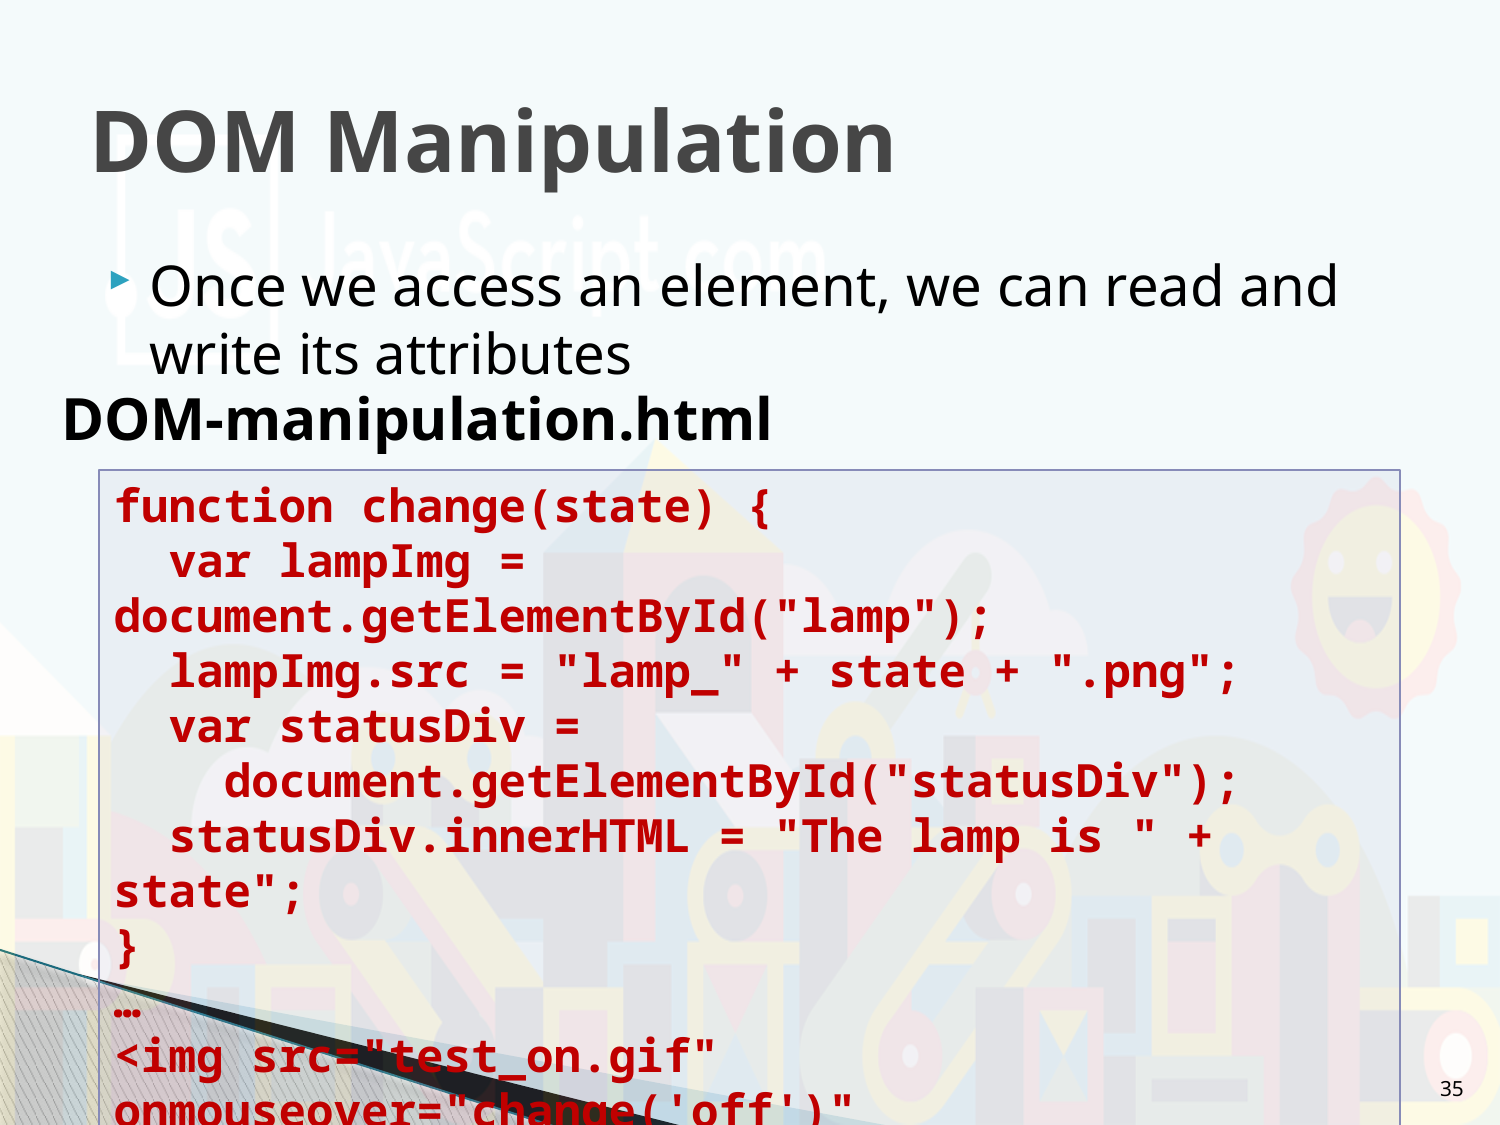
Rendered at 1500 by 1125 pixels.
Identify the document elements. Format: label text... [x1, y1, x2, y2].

text_box DOM-manipulation.html [46, 375, 788, 460]
title DOM Manipulation [75, 45, 1425, 233]
text_box function change(state) { var lampImg = document.getElementById("lamp"); lampImg.src = "lamp_" + state + ".png"; var statusDiv = document.getElementById("statusDiv"); statusDiv.innerHTML = "The lamp is " + state"; } … <img src="test_on.gif" onmouseover="change('off')" onmouseout="change('on')" /> [98, 469, 1400, 1125]
slide_number 35 [1418, 1051, 1479, 1112]
list Once we access an element, we can read and write its attributes [75, 243, 1425, 986]
